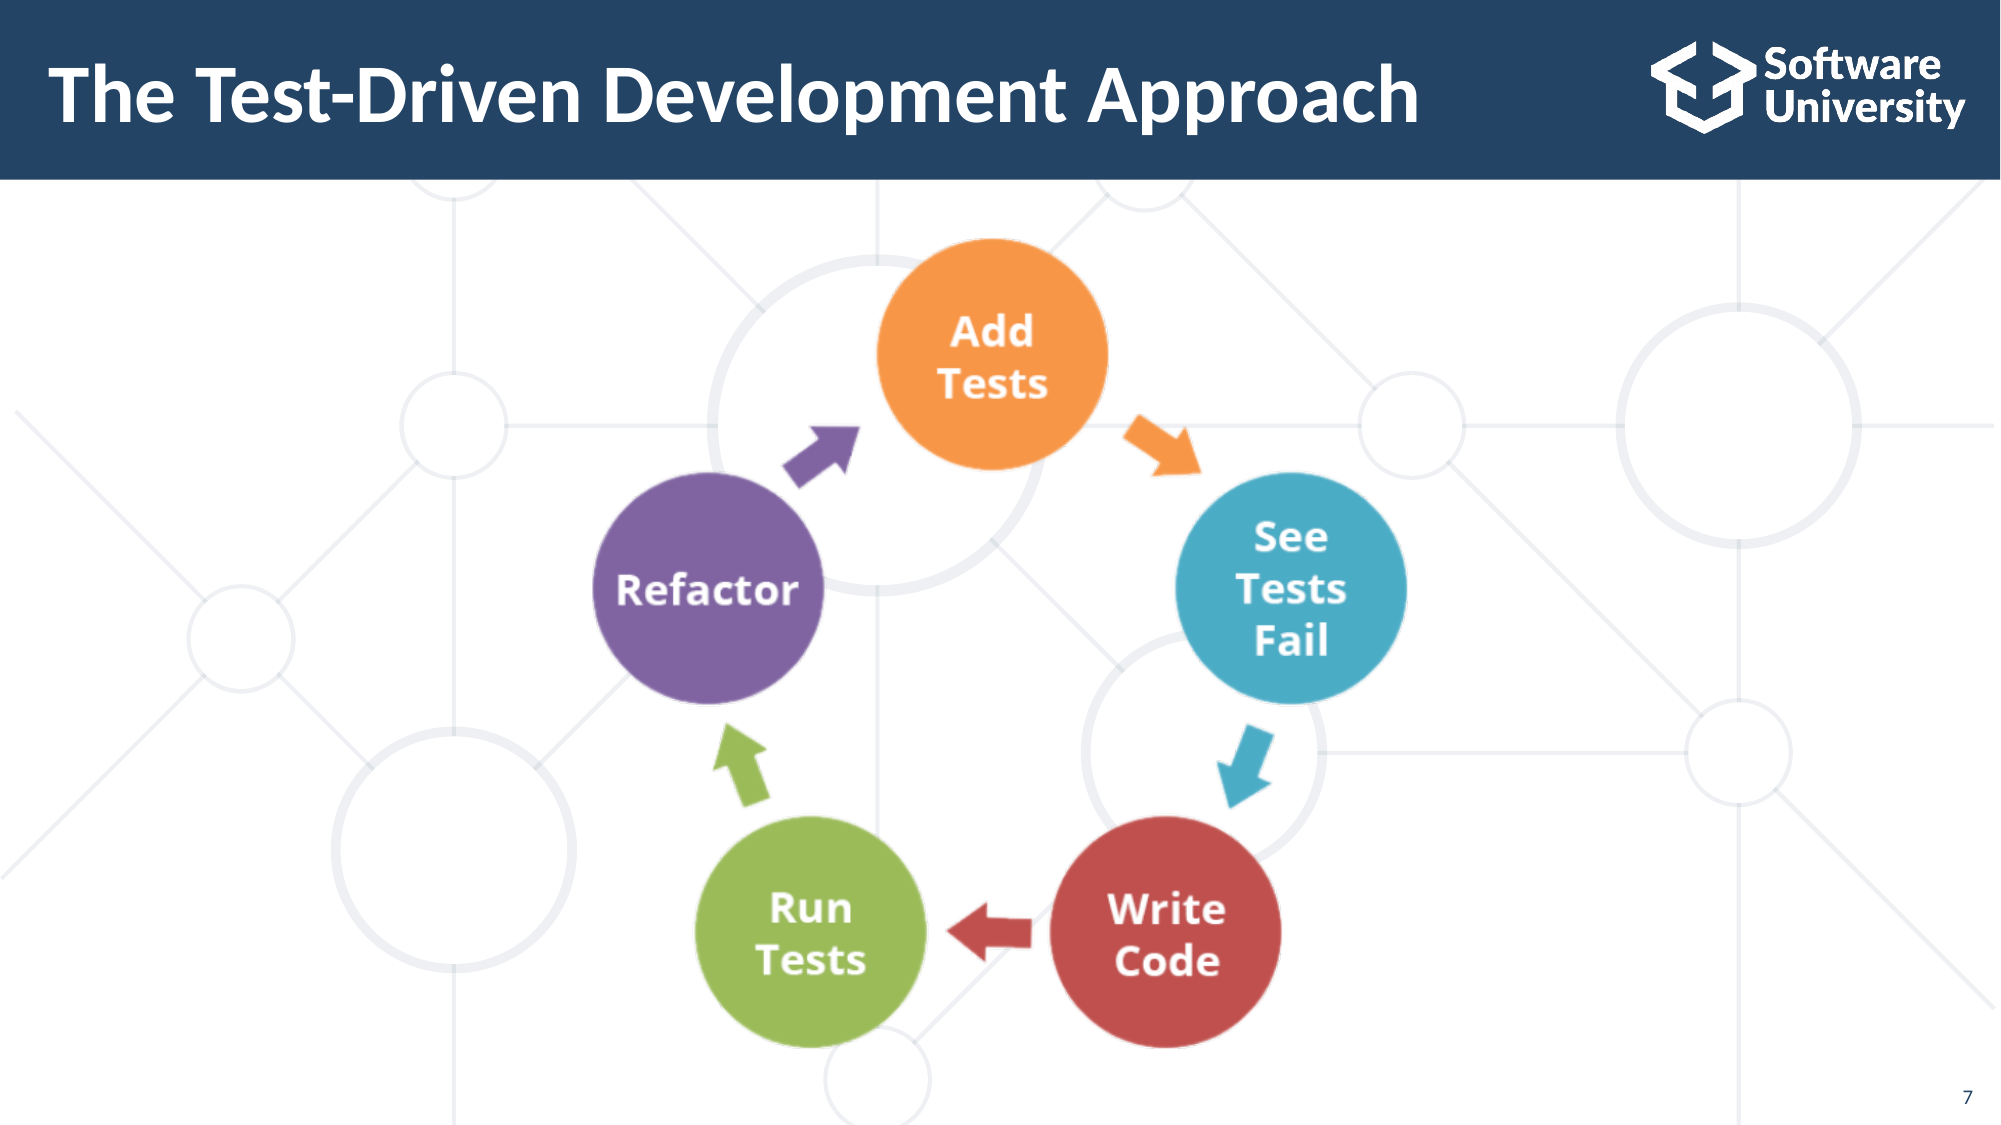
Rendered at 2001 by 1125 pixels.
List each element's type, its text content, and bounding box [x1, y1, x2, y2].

slide_number ‹#› [1927, 1067, 1989, 1117]
title The Test-Driven Development Approach [31, 16, 1625, 162]
picture [591, 237, 1409, 1050]
picture [1651, 41, 1966, 134]
